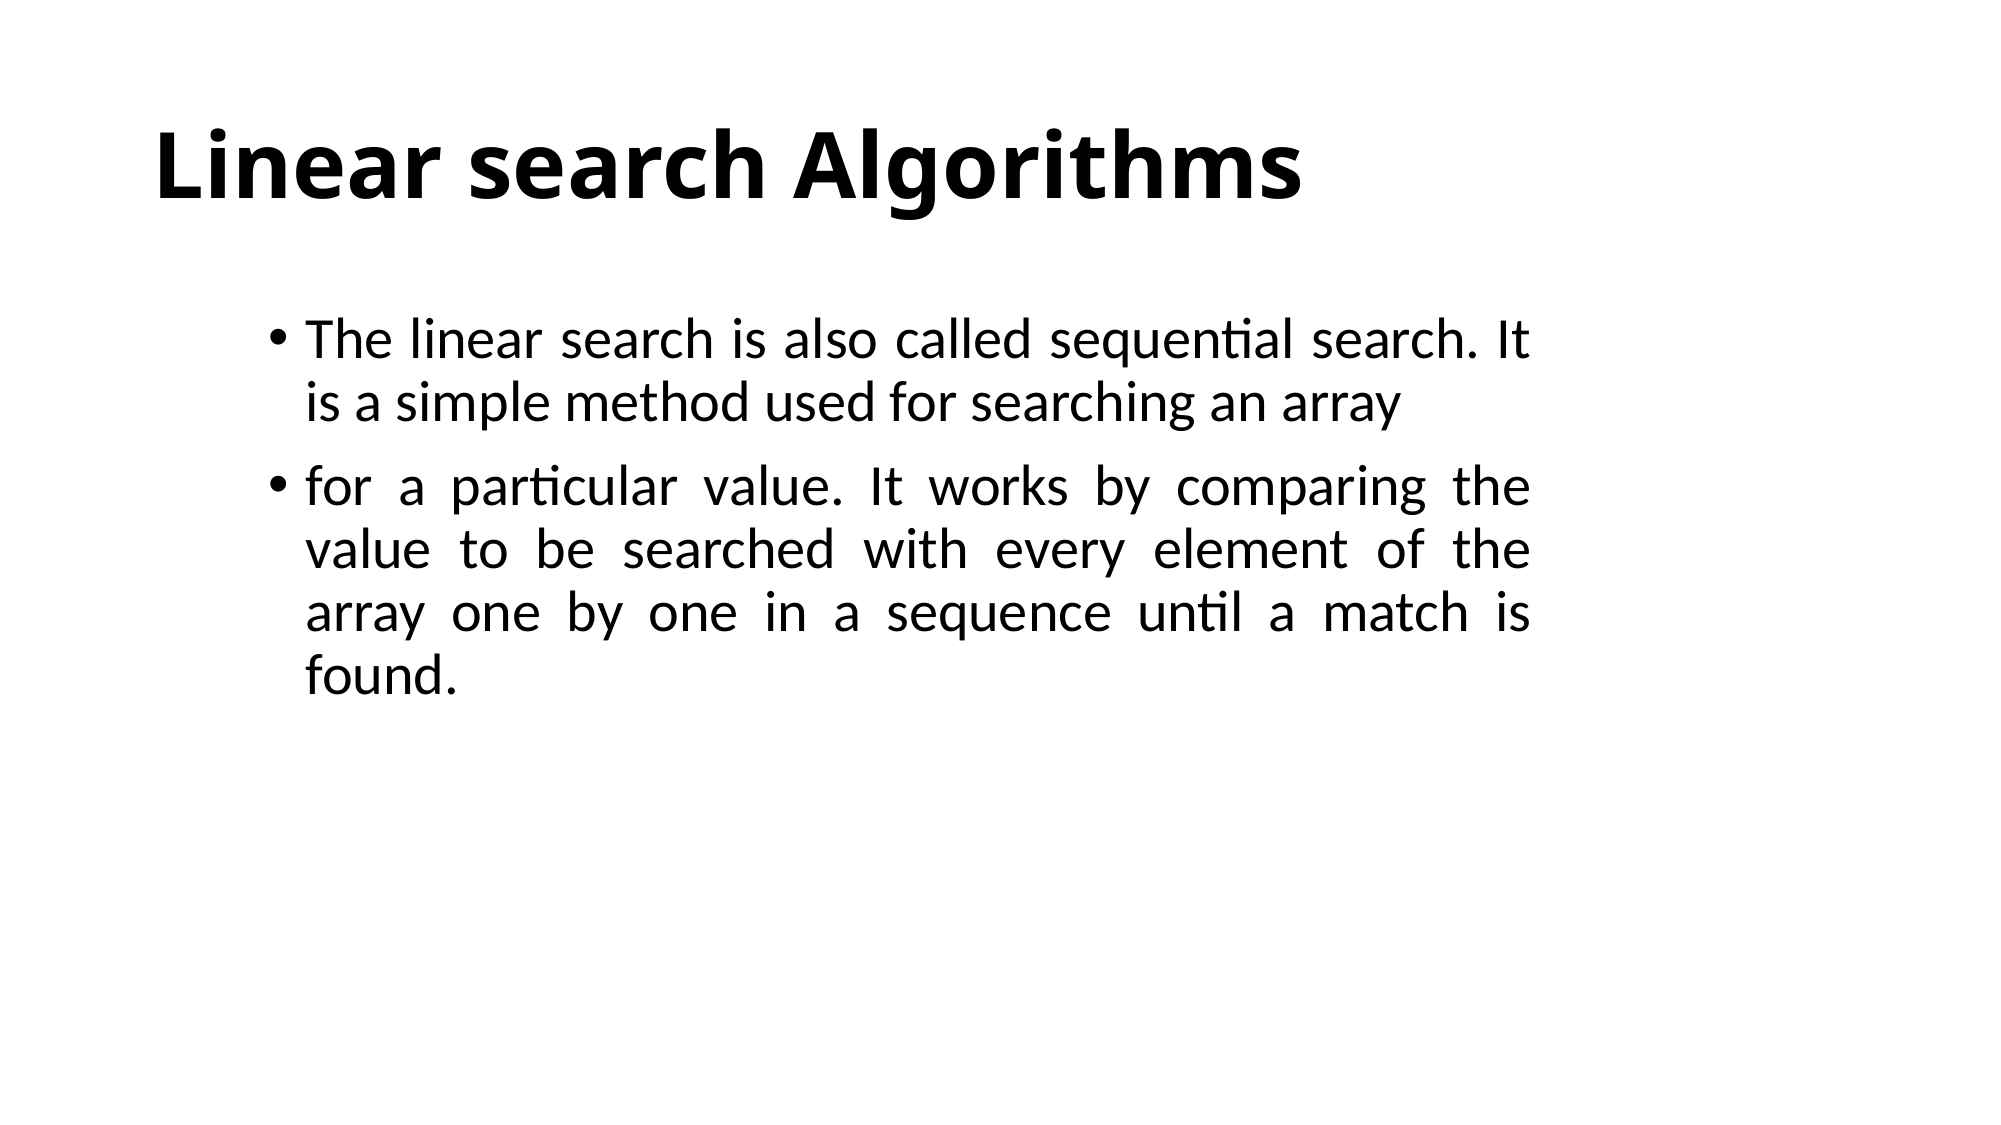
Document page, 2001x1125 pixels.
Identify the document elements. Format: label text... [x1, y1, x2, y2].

list The linear search is also called sequential search. It is a simple method used for searching an array for a particular value. It works by comparing the value to be searched with every element of the array one by one in a sequence until a match is found. [253, 301, 1547, 837]
title Linear search Algorithms [137, 59, 1863, 278]
